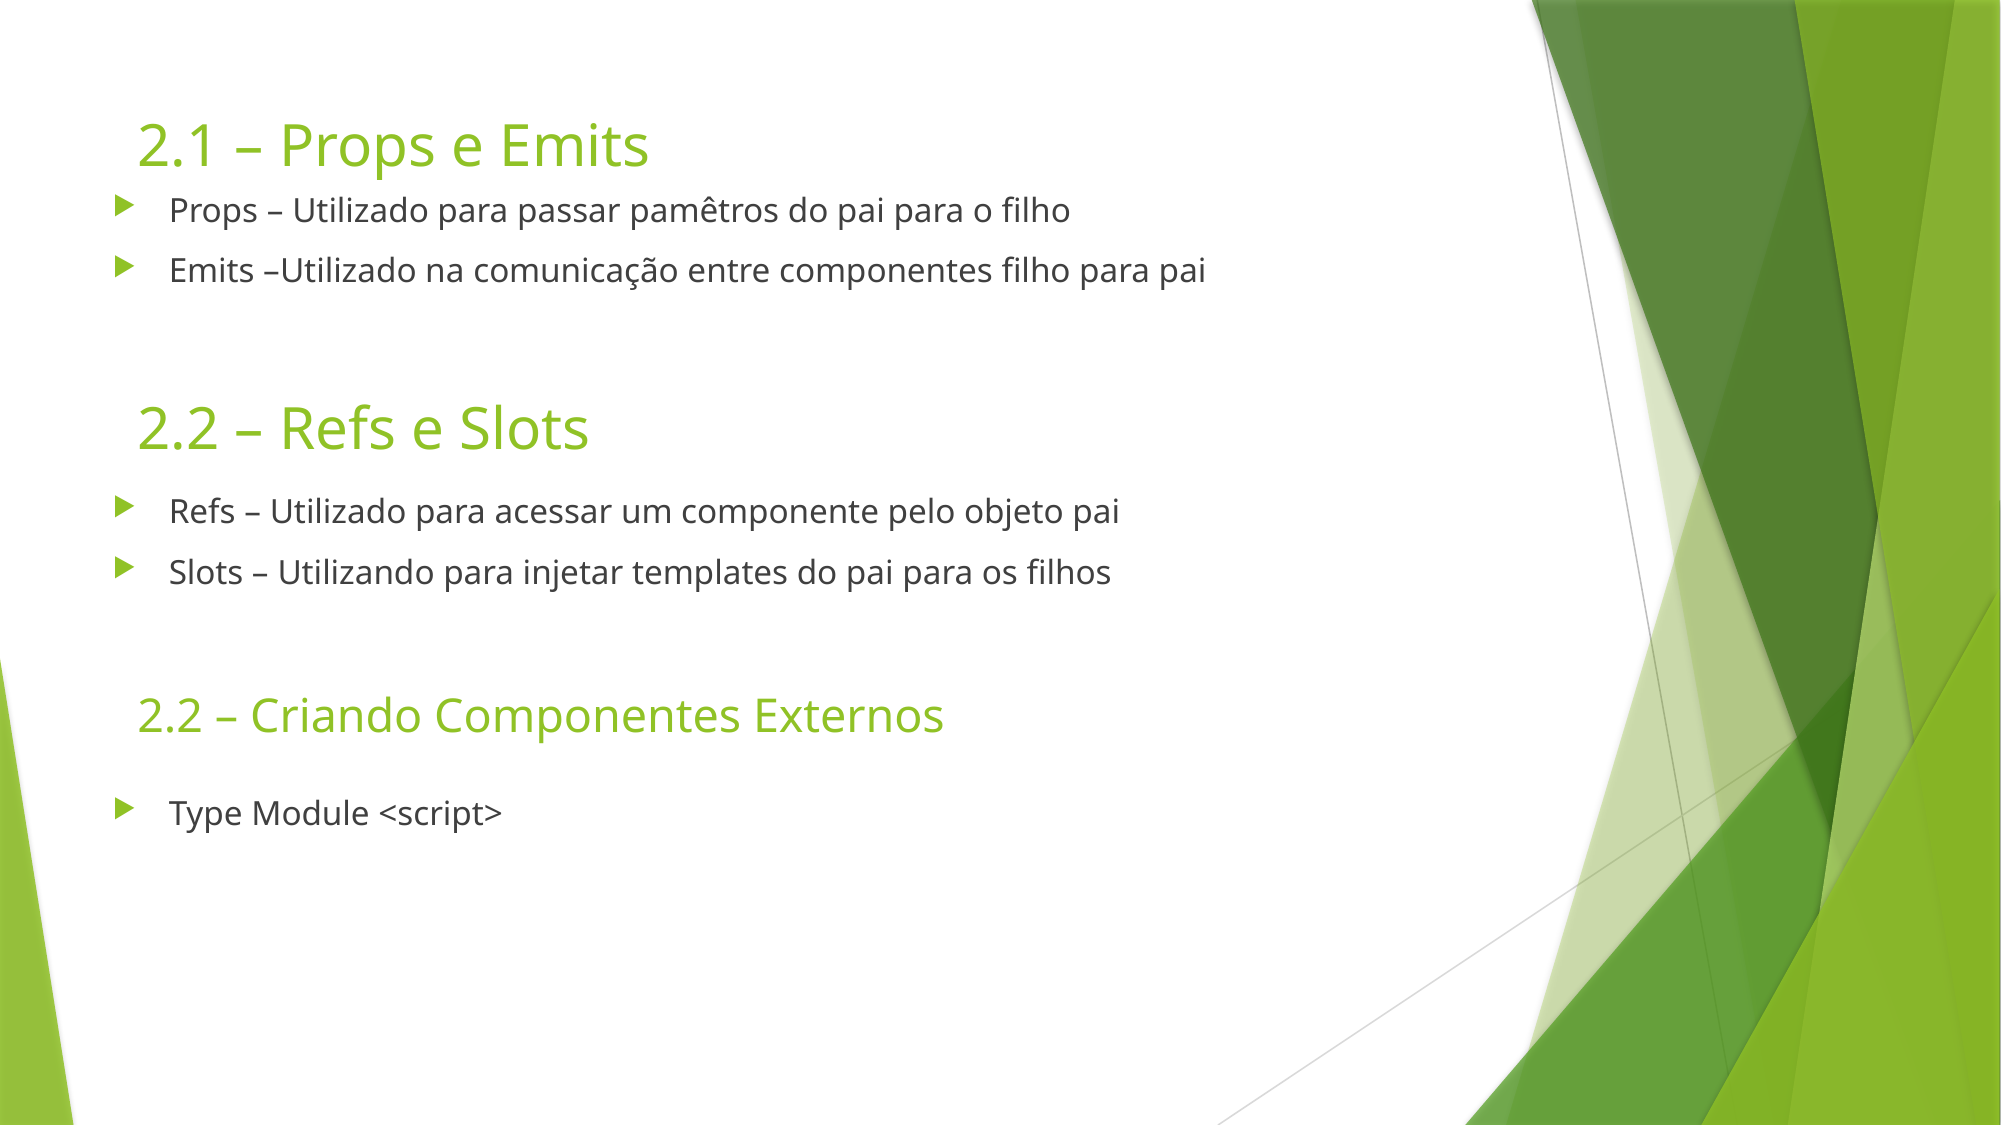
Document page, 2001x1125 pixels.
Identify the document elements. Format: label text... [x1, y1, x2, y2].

text_box Type Module <script> [97, 784, 1563, 923]
title 2.2 – Refs e Slots [122, 383, 802, 482]
text_box 2.1 – Props e Emits [122, 100, 802, 207]
text_box Refs – Utilizado para acessar um componente pelo objeto pai Slots – Utilizando para injetar templates do pai para os filhos [97, 482, 1563, 622]
text_box 2.2 – Criando Componentes Externos [122, 678, 1083, 784]
text_box Props – Utilizado para passar pamêtros do pai para o filho Emits –Utilizado na comunicação entre componentes filho para pai [97, 181, 1563, 321]
